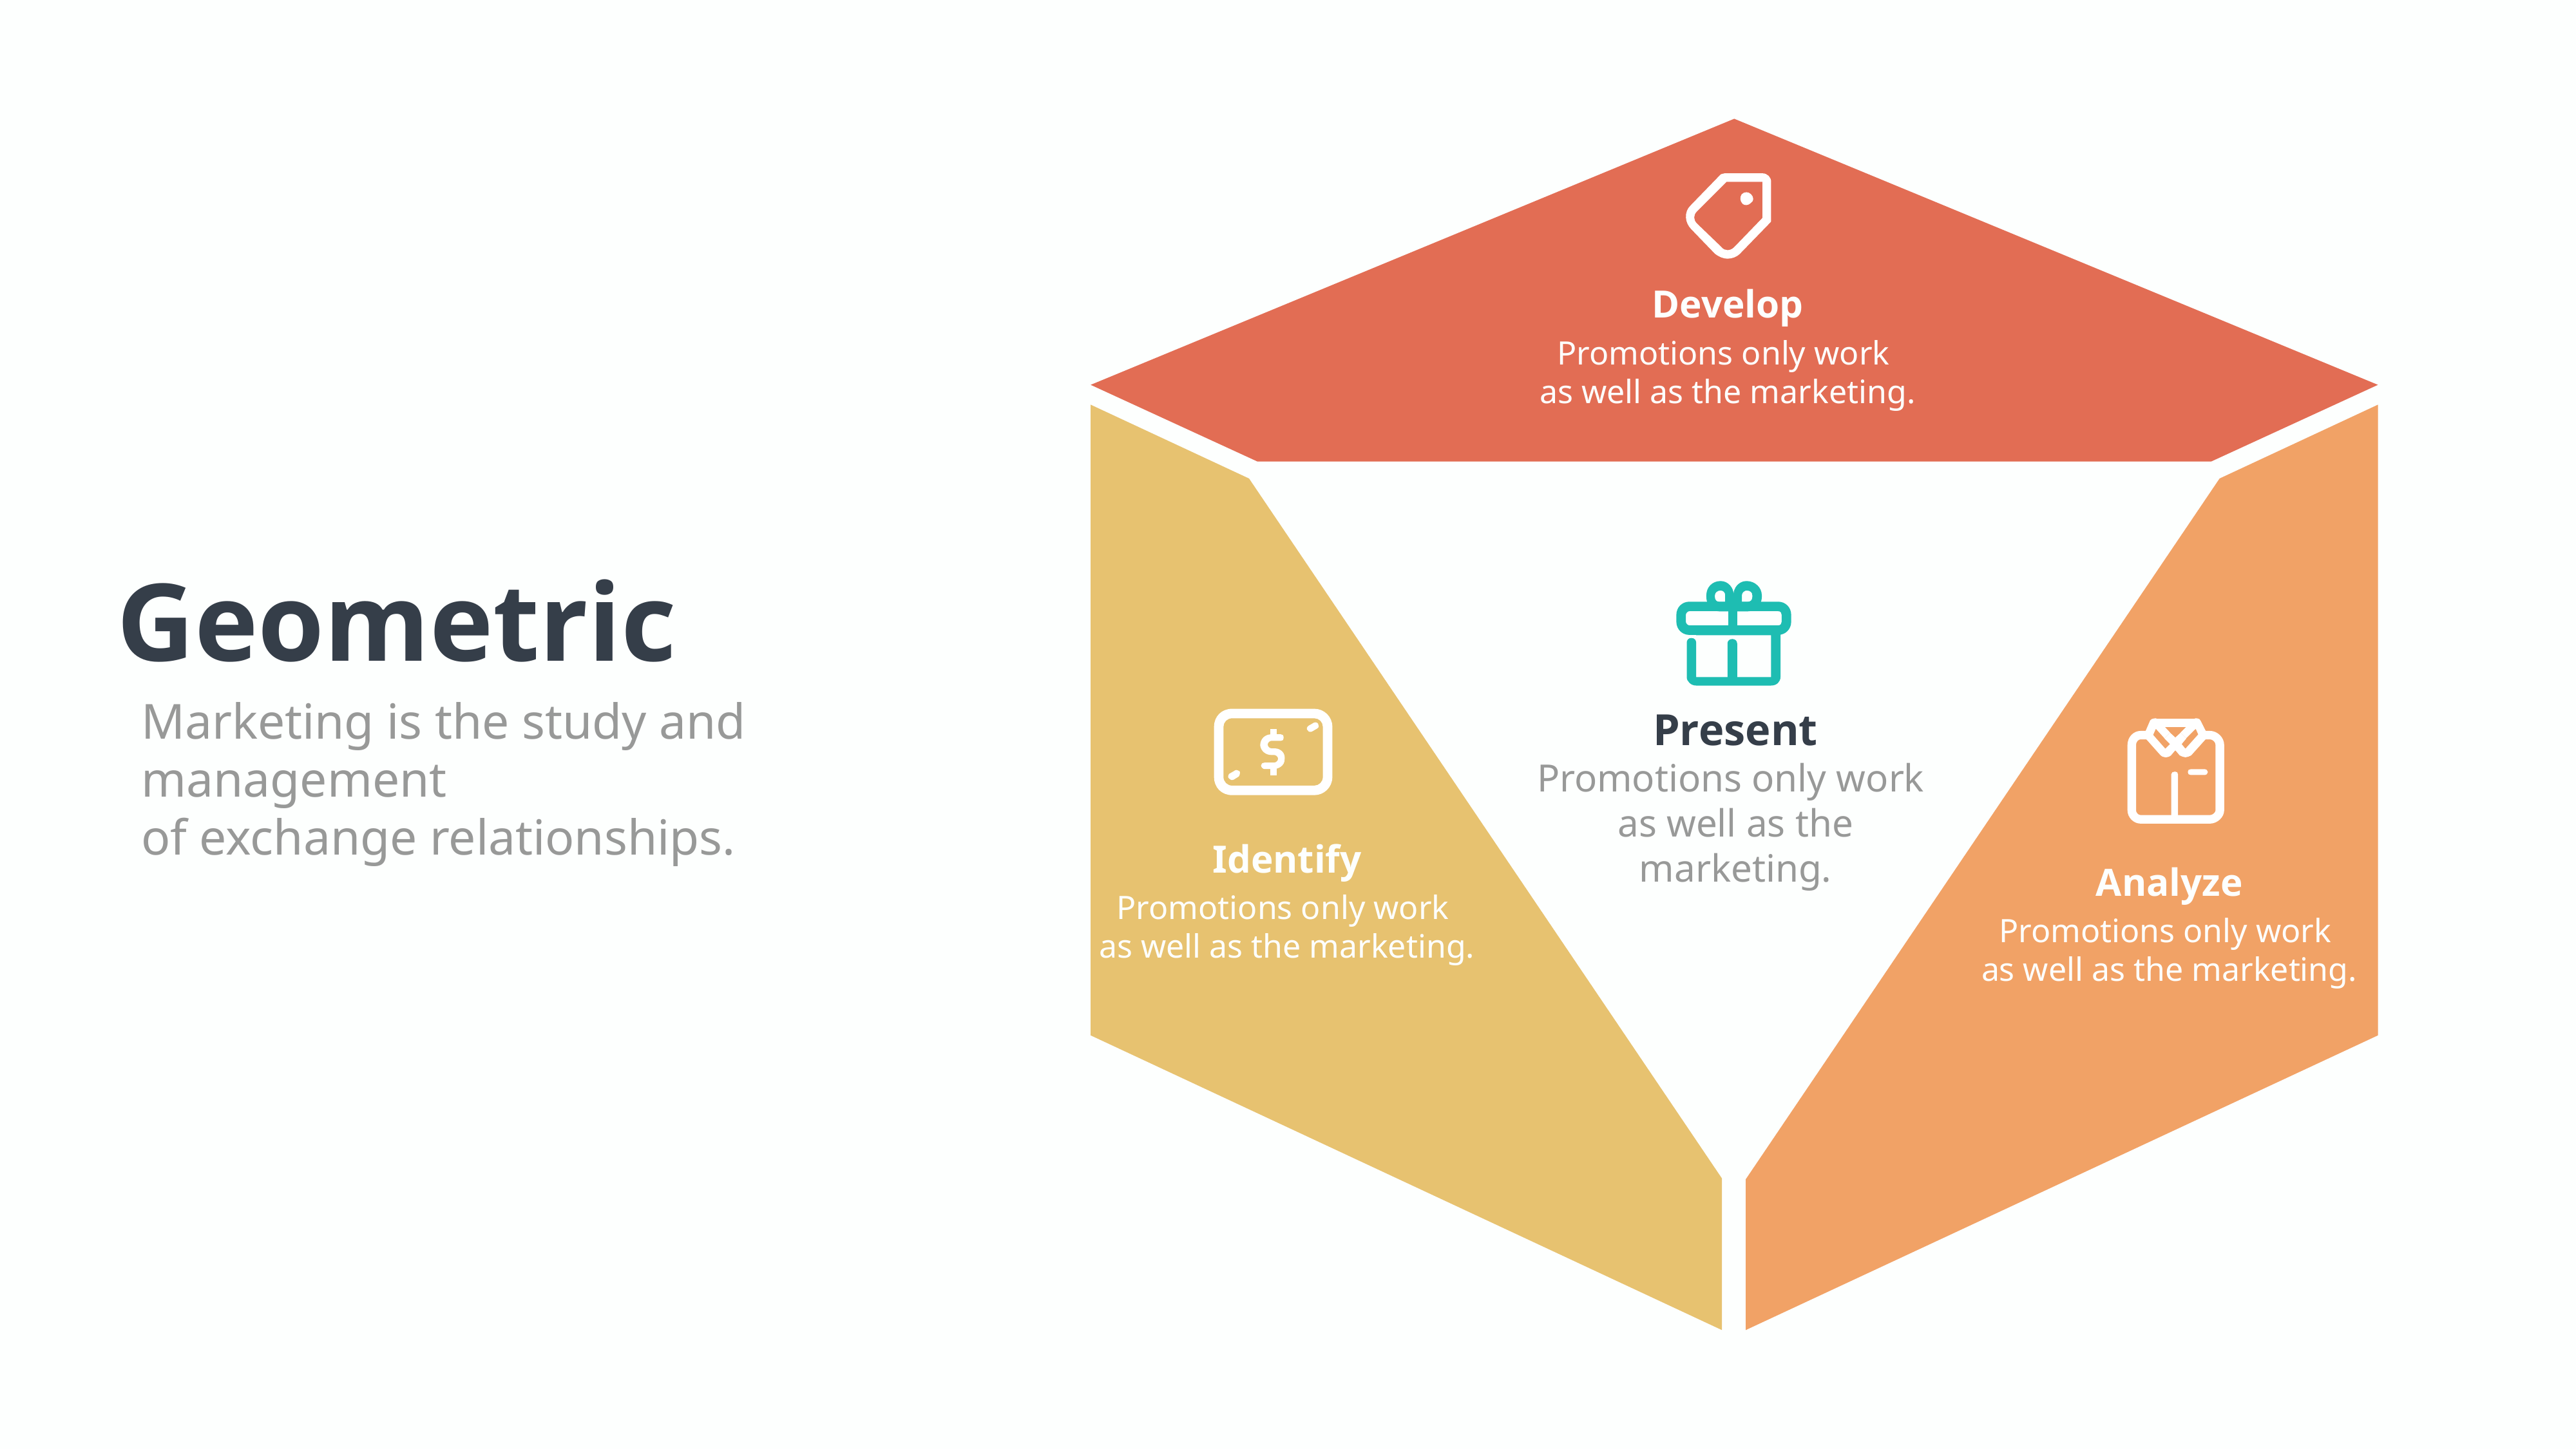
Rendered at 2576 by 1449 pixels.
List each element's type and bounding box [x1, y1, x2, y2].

text_box [2188, 769, 2208, 775]
text_box [1091, 118, 2378, 462]
text_box [1270, 766, 1277, 776]
text_box [1306, 722, 1319, 732]
text_box [1686, 635, 1781, 686]
text_box [1270, 728, 1277, 739]
text_box [1502, 276, 1954, 416]
text_box [1091, 869, 1722, 1331]
text_box [2171, 772, 2179, 820]
text_box [2127, 730, 2224, 824]
text_box [1728, 611, 1737, 625]
text_box [1746, 942, 2378, 1331]
text_box [1260, 734, 1285, 770]
text_box [1214, 708, 1333, 795]
text_box [1228, 770, 1240, 781]
text_box [1091, 404, 1487, 830]
text_box [1061, 830, 1513, 971]
text_box [2175, 731, 2208, 757]
text_box [1740, 192, 1753, 205]
text_box [2180, 718, 2207, 738]
text_box [1733, 581, 1762, 601]
text_box [1943, 853, 2396, 994]
text_box [1518, 697, 1954, 942]
text_box [2144, 718, 2170, 739]
text_box [1706, 581, 1733, 601]
text_box [1676, 601, 1791, 635]
text_box [131, 548, 1073, 813]
text_box [1727, 639, 1737, 677]
text_box [2144, 731, 2182, 757]
text_box [1966, 404, 2378, 853]
text_box [2157, 718, 2195, 727]
text_box [1686, 173, 1771, 259]
